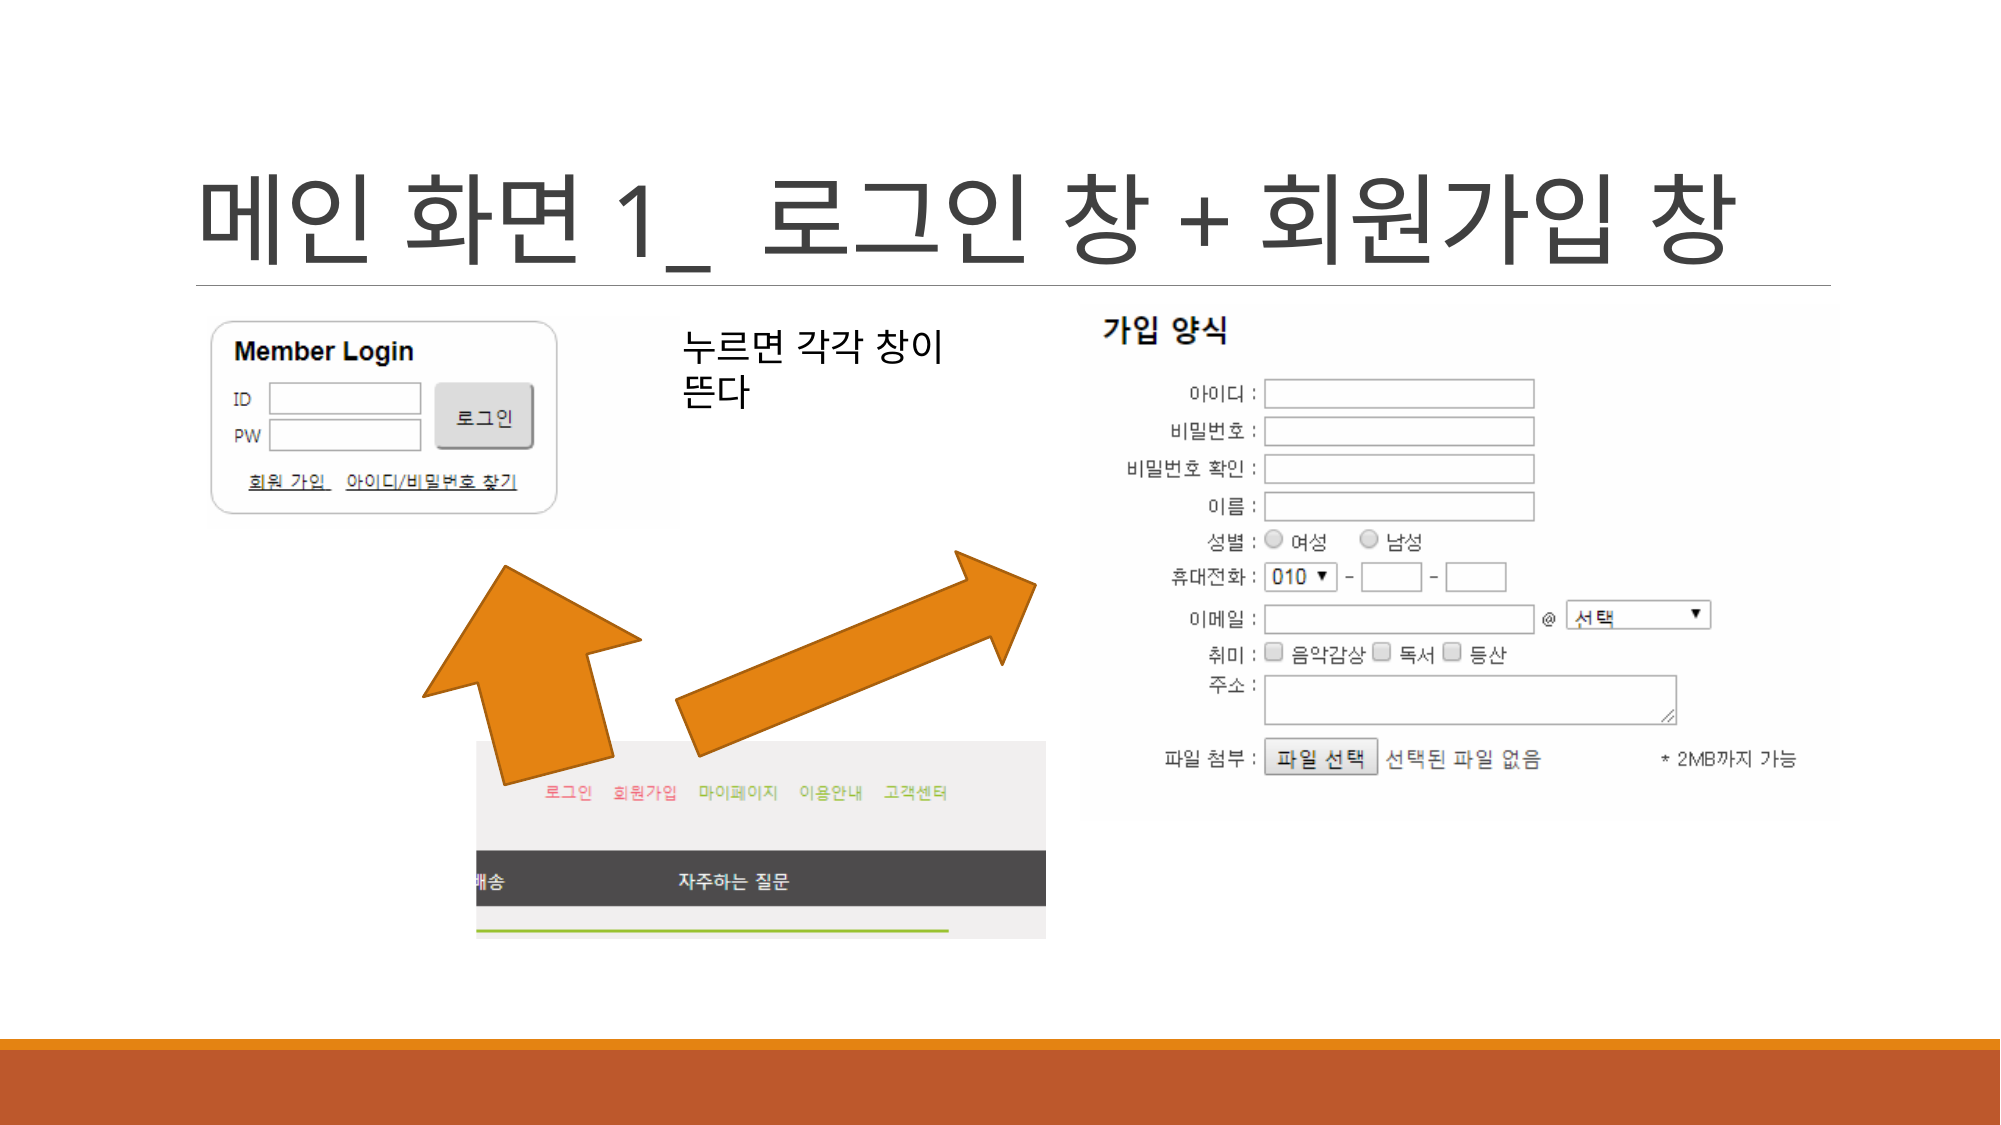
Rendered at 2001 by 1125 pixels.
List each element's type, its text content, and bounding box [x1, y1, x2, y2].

text_box [674, 550, 1037, 737]
title 메인 화면1_ 로그인 창+회원가입 창 [180, 47, 1830, 285]
picture [475, 740, 1047, 940]
picture [1079, 304, 1841, 821]
picture [207, 315, 681, 529]
text_box 누르면 각각 창이 뜬다 [686, 316, 1000, 422]
text_box [422, 564, 643, 737]
